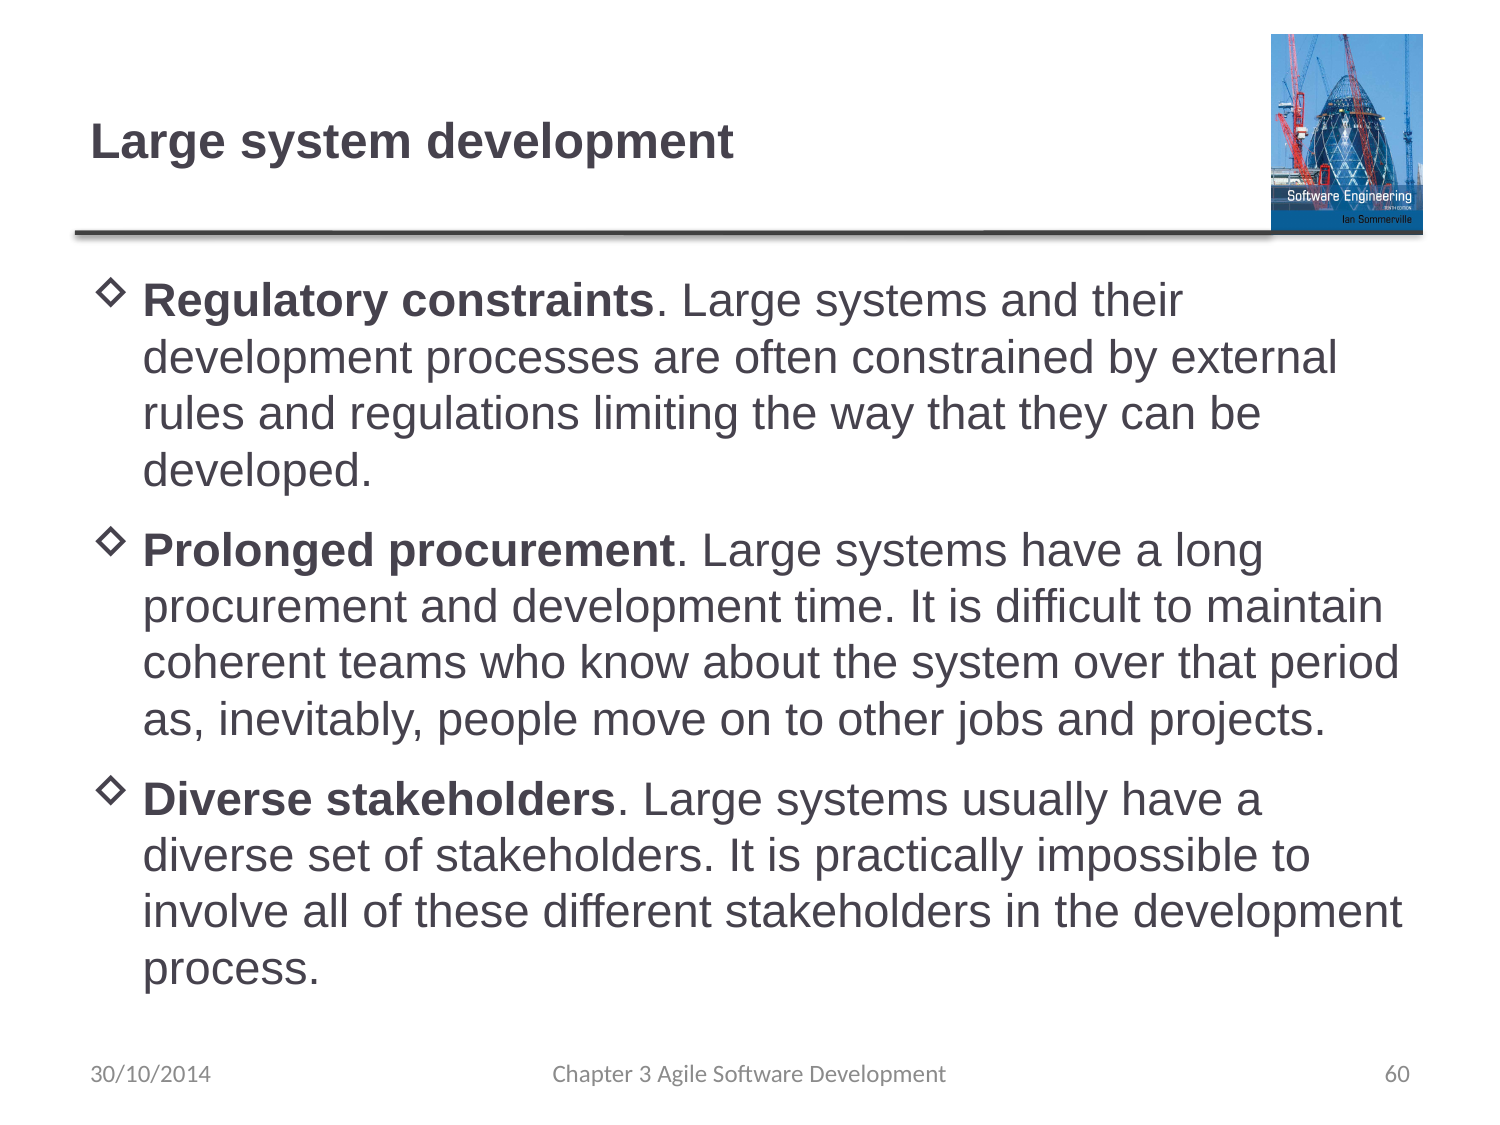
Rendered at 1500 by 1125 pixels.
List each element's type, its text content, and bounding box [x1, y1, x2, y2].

picture [1271, 34, 1423, 230]
list Regulatory constraints. Large systems and their development processes are often constrained by external rules and regulations limiting the way that they can be developed. Prolonged procurement. Large systems have a long procurement and development time. It is difficult to maintain coherent teams who know about the system over that period as, inevitably, people move on to other jobs and projects. Diverse stakeholders. Large systems usually have a diverse set of stakeholders. It is practically impossible to involve all of these different stakeholders in the development process. [75, 262, 1425, 1043]
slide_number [75, 1042, 425, 1103]
footer Chapter 3 Agile Software Development [512, 1042, 988, 1103]
slide_number 60 [1074, 1042, 1425, 1103]
title Large system development [74, 44, 1272, 233]
